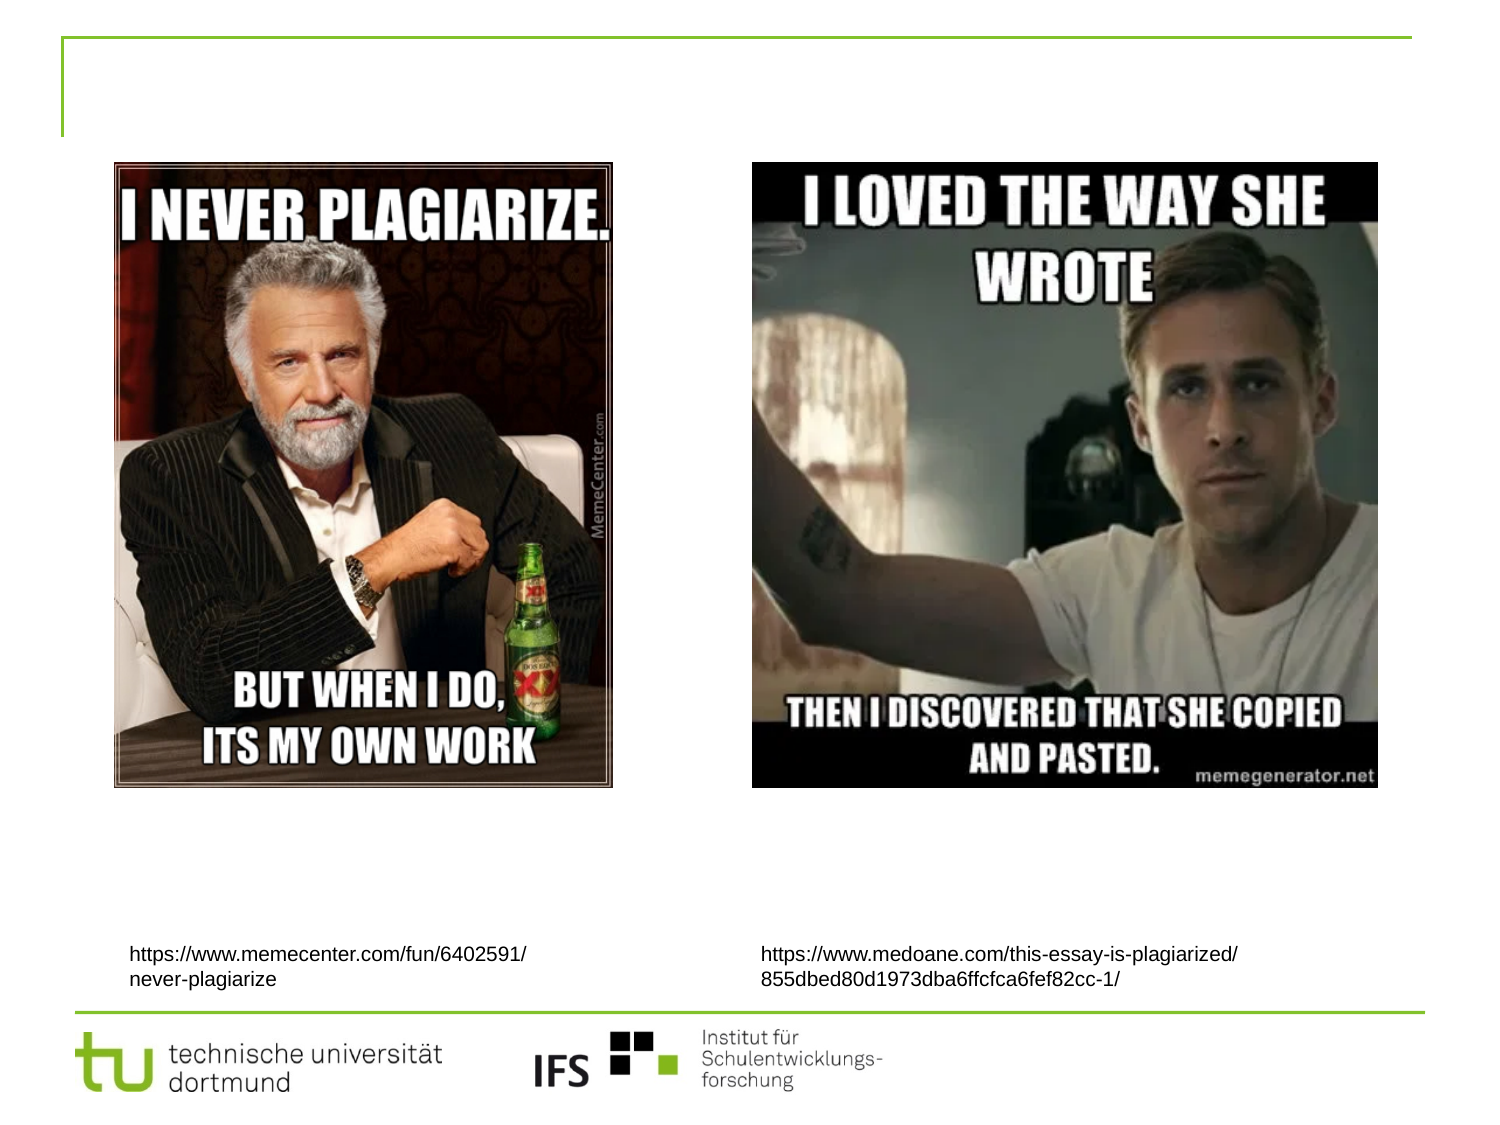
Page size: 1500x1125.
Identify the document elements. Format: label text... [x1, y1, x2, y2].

text_box https://www.medoane.com/this-essay-is-plagiarized/855dbed80d1973dba6ffcfca6fef82cc-1/ [746, 933, 1331, 998]
picture [75, 1032, 442, 1092]
picture [752, 161, 1378, 788]
picture [525, 1023, 888, 1100]
text_box https://www.memecenter.com/fun/6402591/never-plagiarize [114, 933, 557, 998]
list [114, 162, 613, 788]
